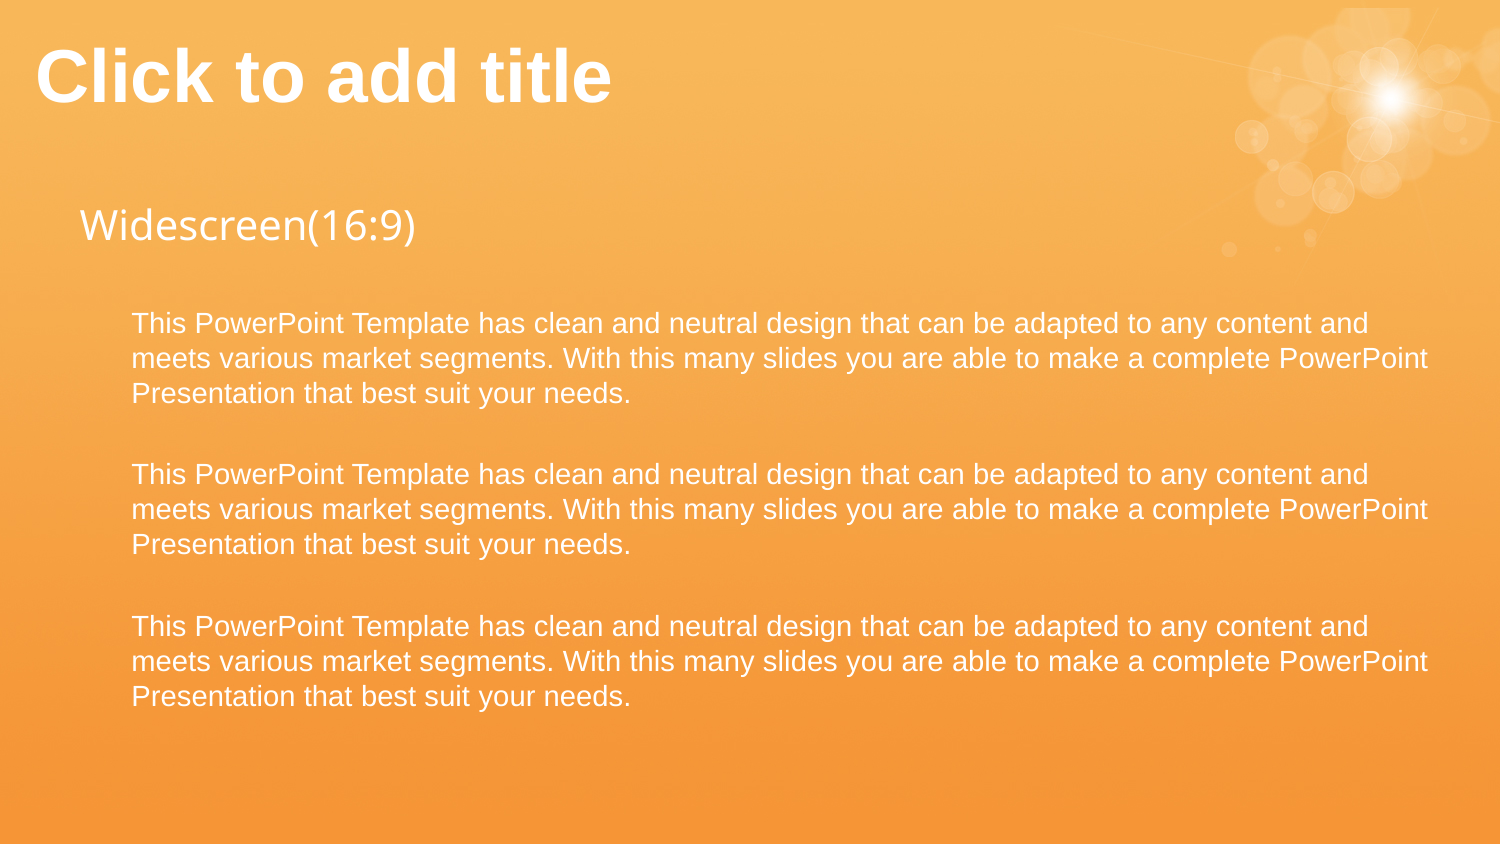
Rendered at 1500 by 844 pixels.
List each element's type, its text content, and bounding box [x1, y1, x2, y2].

title Click to add title [0, 0, 1500, 146]
picture [0, 146, 1500, 844]
list Widescreen(16:9) [64, 185, 1459, 262]
list This PowerPoint Template has clean and neutral design that can be adapted to any content and meets various market segments. With this many slides you are able to make a complete PowerPoint Presentation that best suit your needs. This PowerPoint Template has clean and neutral design that can be adapted to any content and meets various market segments. With this many slides you are able to make a complete PowerPoint Presentation that best suit your needs. This PowerPoint Template has clean and neutral design that can be adapted to any content and meets various market segments. With this many slides you are able to make a complete PowerPoint Presentation that best suit your needs. [66, 296, 1461, 788]
